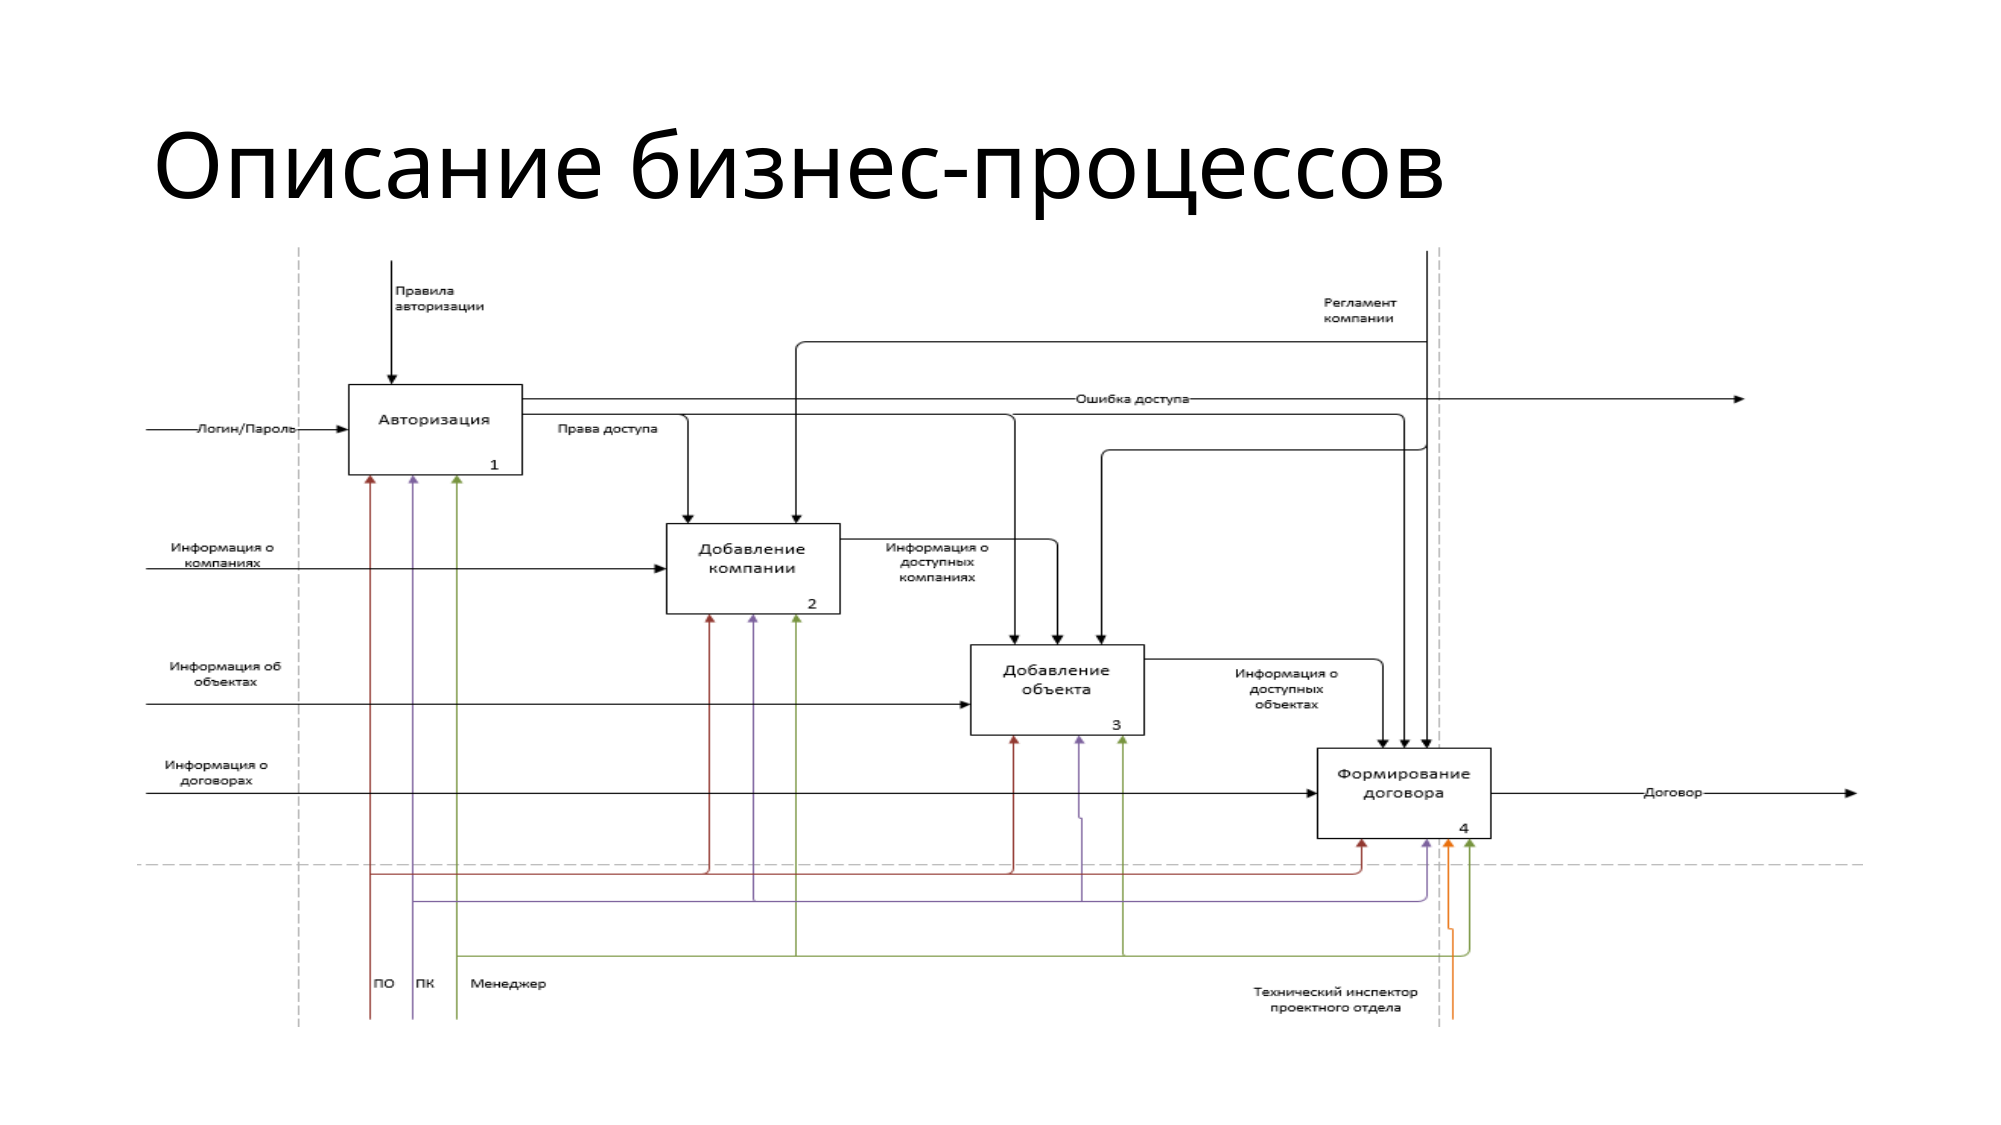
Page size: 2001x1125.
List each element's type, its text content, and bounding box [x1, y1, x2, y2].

picture [137, 245, 1863, 1028]
title Описание бизнес-процессов [137, 59, 1863, 245]
